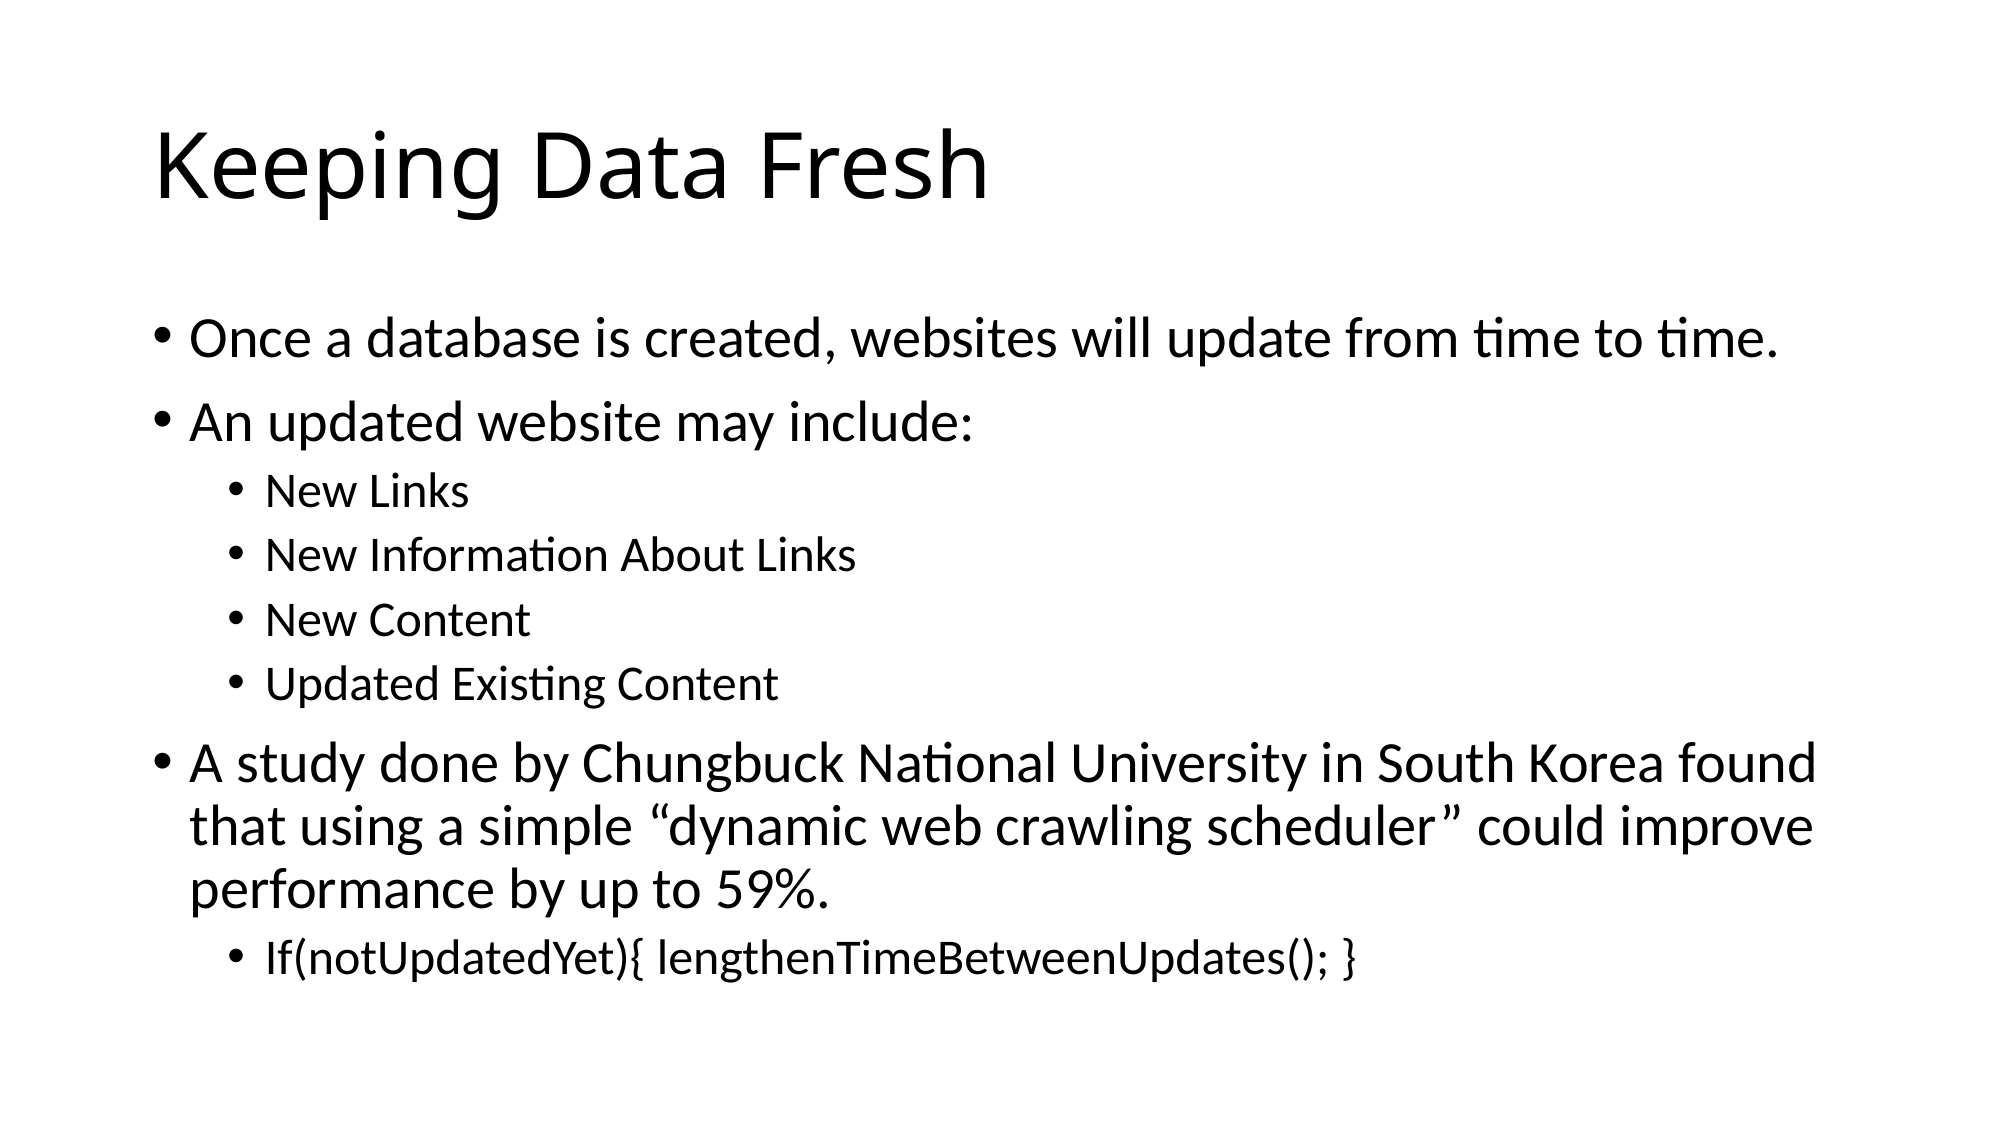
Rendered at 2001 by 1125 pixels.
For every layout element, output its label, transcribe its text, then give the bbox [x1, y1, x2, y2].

title Keeping Data Fresh [137, 59, 1863, 278]
list Once a database is created, websites will update from time to time. An updated website may include: New Links New Information About Links New Content Updated Existing Content A study done by Chungbuck National University in South Korea found that using a simple “dynamic web crawling scheduler” could improve performance by up to 59%. If(notUpdatedYet){ lengthenTimeBetweenUpdates(); } [137, 299, 1863, 1014]
